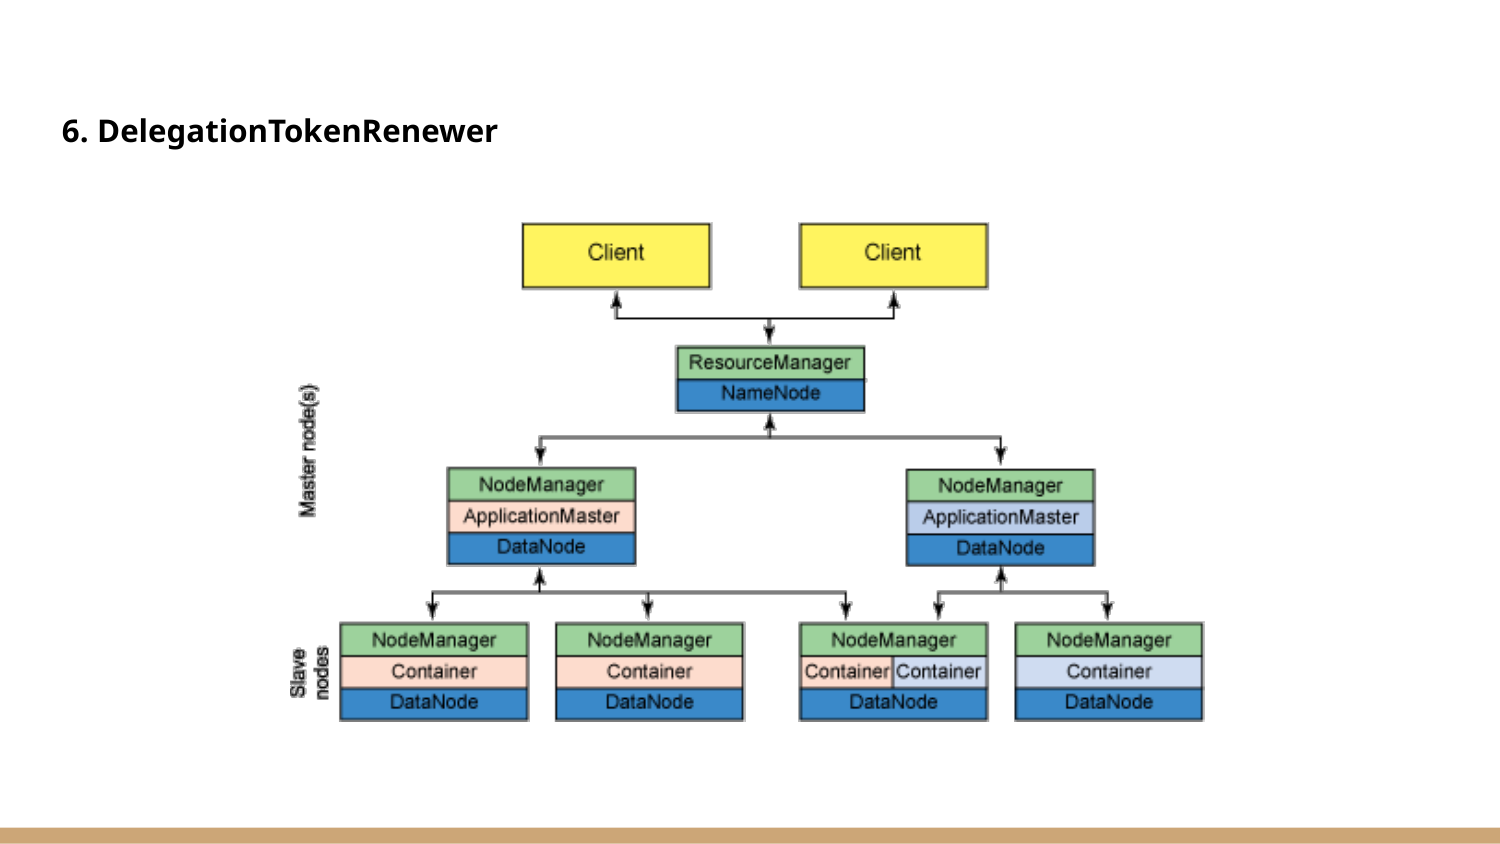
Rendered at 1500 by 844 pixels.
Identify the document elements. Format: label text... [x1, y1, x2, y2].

picture [290, 222, 1205, 722]
list 6. DelegationTokenRenewer [46, 85, 1449, 752]
